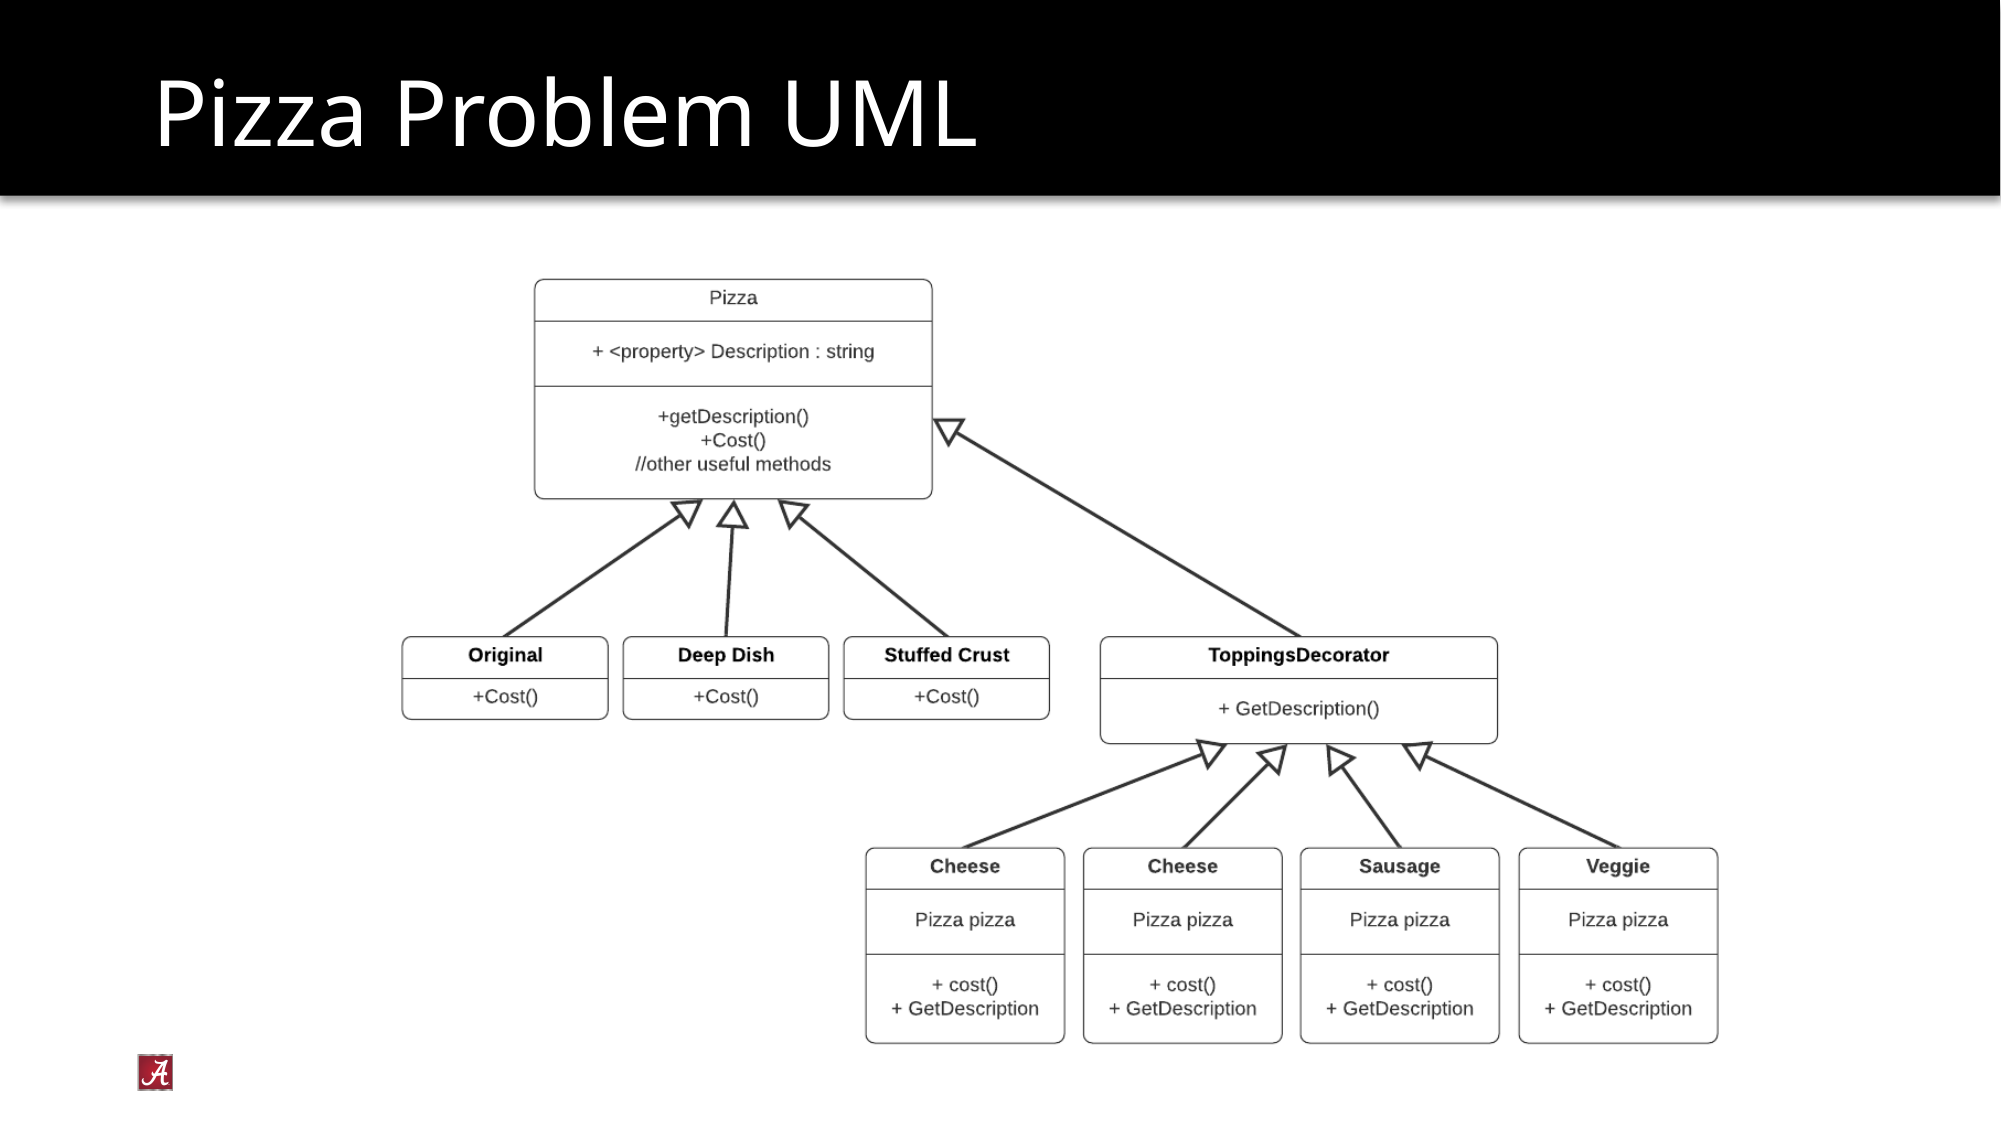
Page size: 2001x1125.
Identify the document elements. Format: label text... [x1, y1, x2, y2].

title Pizza Problem UML [137, 59, 1863, 196]
picture [312, 217, 1807, 1106]
